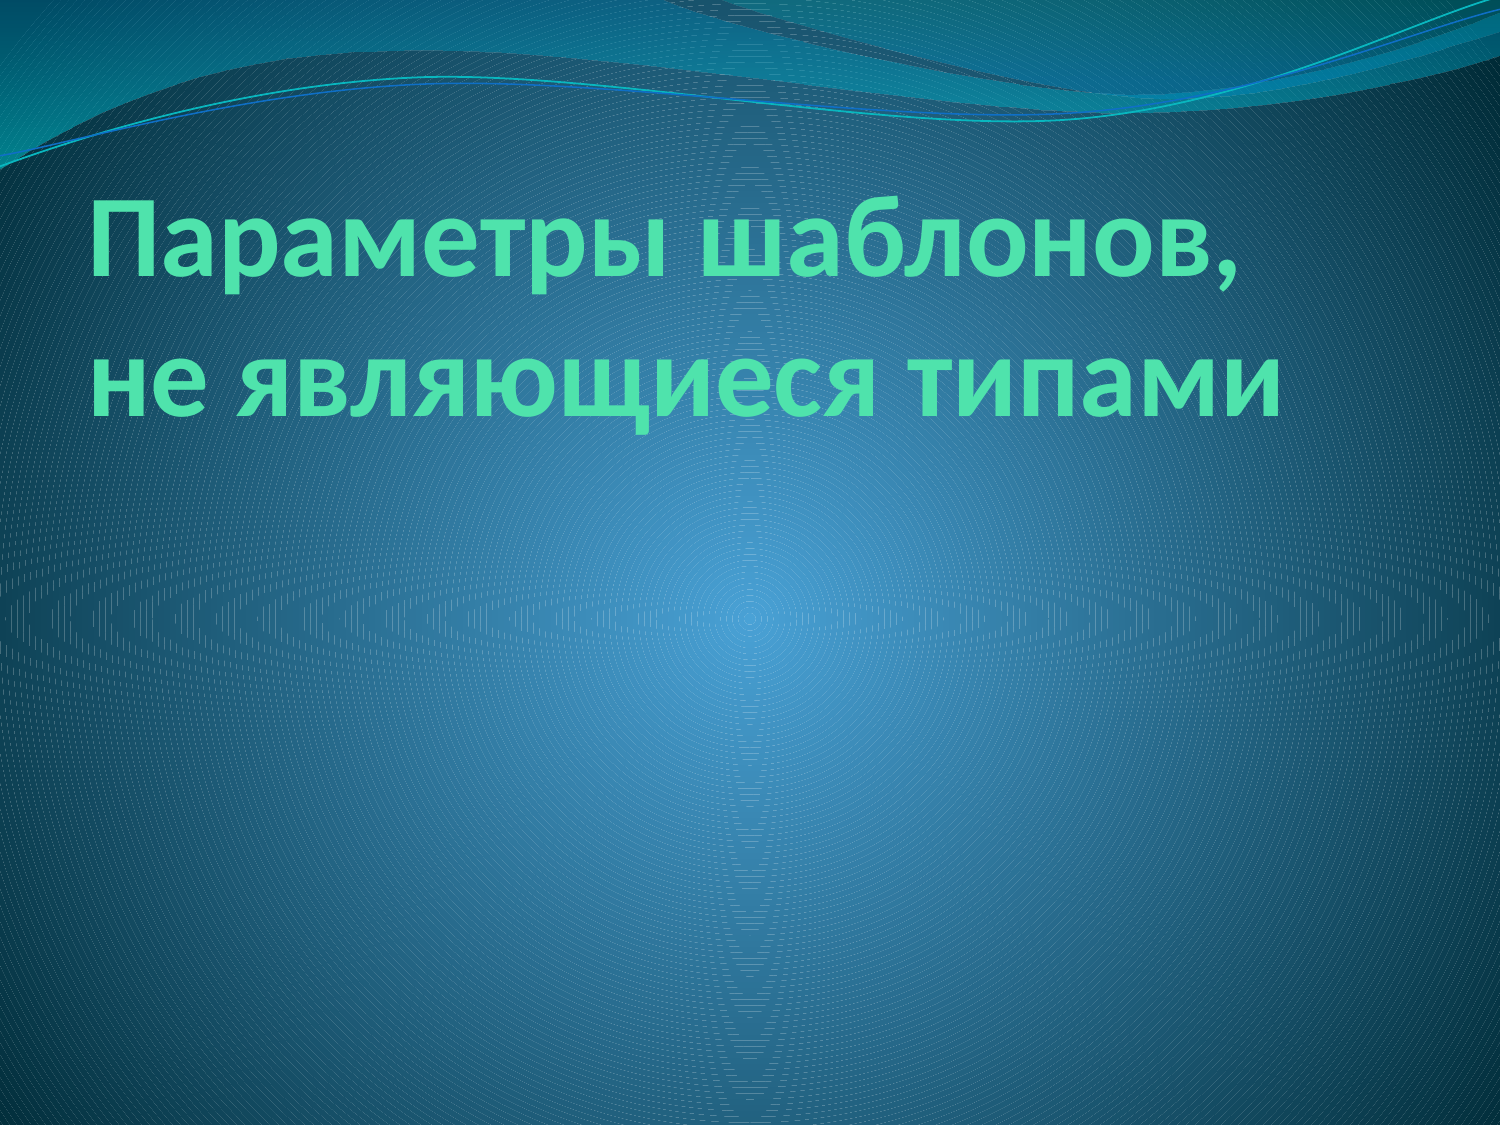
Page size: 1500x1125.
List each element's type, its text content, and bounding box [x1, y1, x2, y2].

title Параметры шаблонов, не являющиеся типами [86, 216, 1362, 440]
